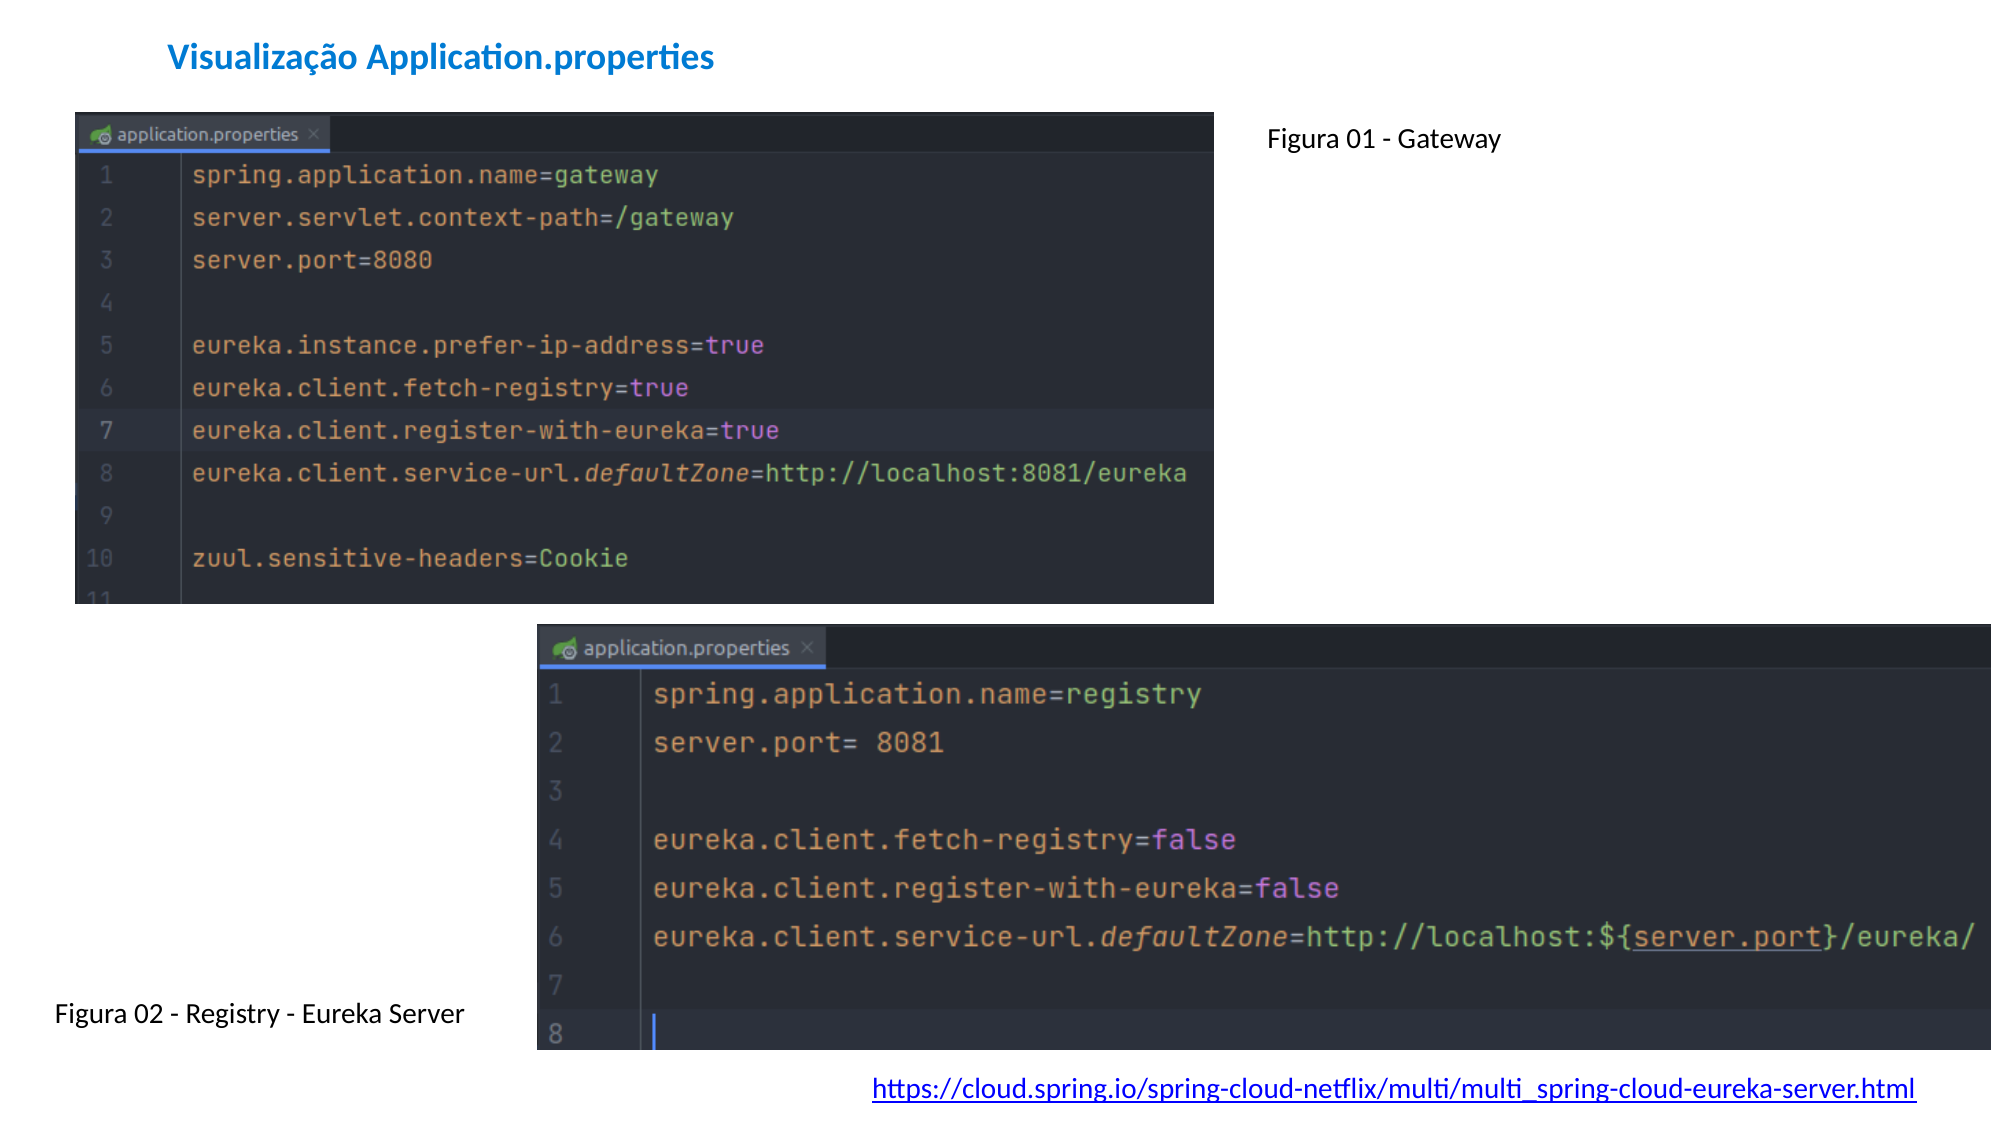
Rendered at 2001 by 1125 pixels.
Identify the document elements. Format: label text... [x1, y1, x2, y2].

text_box https://cloud.spring.io/spring-cloud-netflix/multi/multi_spring-cloud-eureka-server.html [857, 1062, 1932, 1113]
picture [74, 112, 1214, 604]
text_box Figura 01 - Gateway [1252, 112, 1517, 163]
text_box Visualização Application.properties [152, 24, 739, 85]
text_box Figura 02 - Registry - Eureka Server [40, 987, 481, 1038]
picture [537, 624, 1991, 1051]
